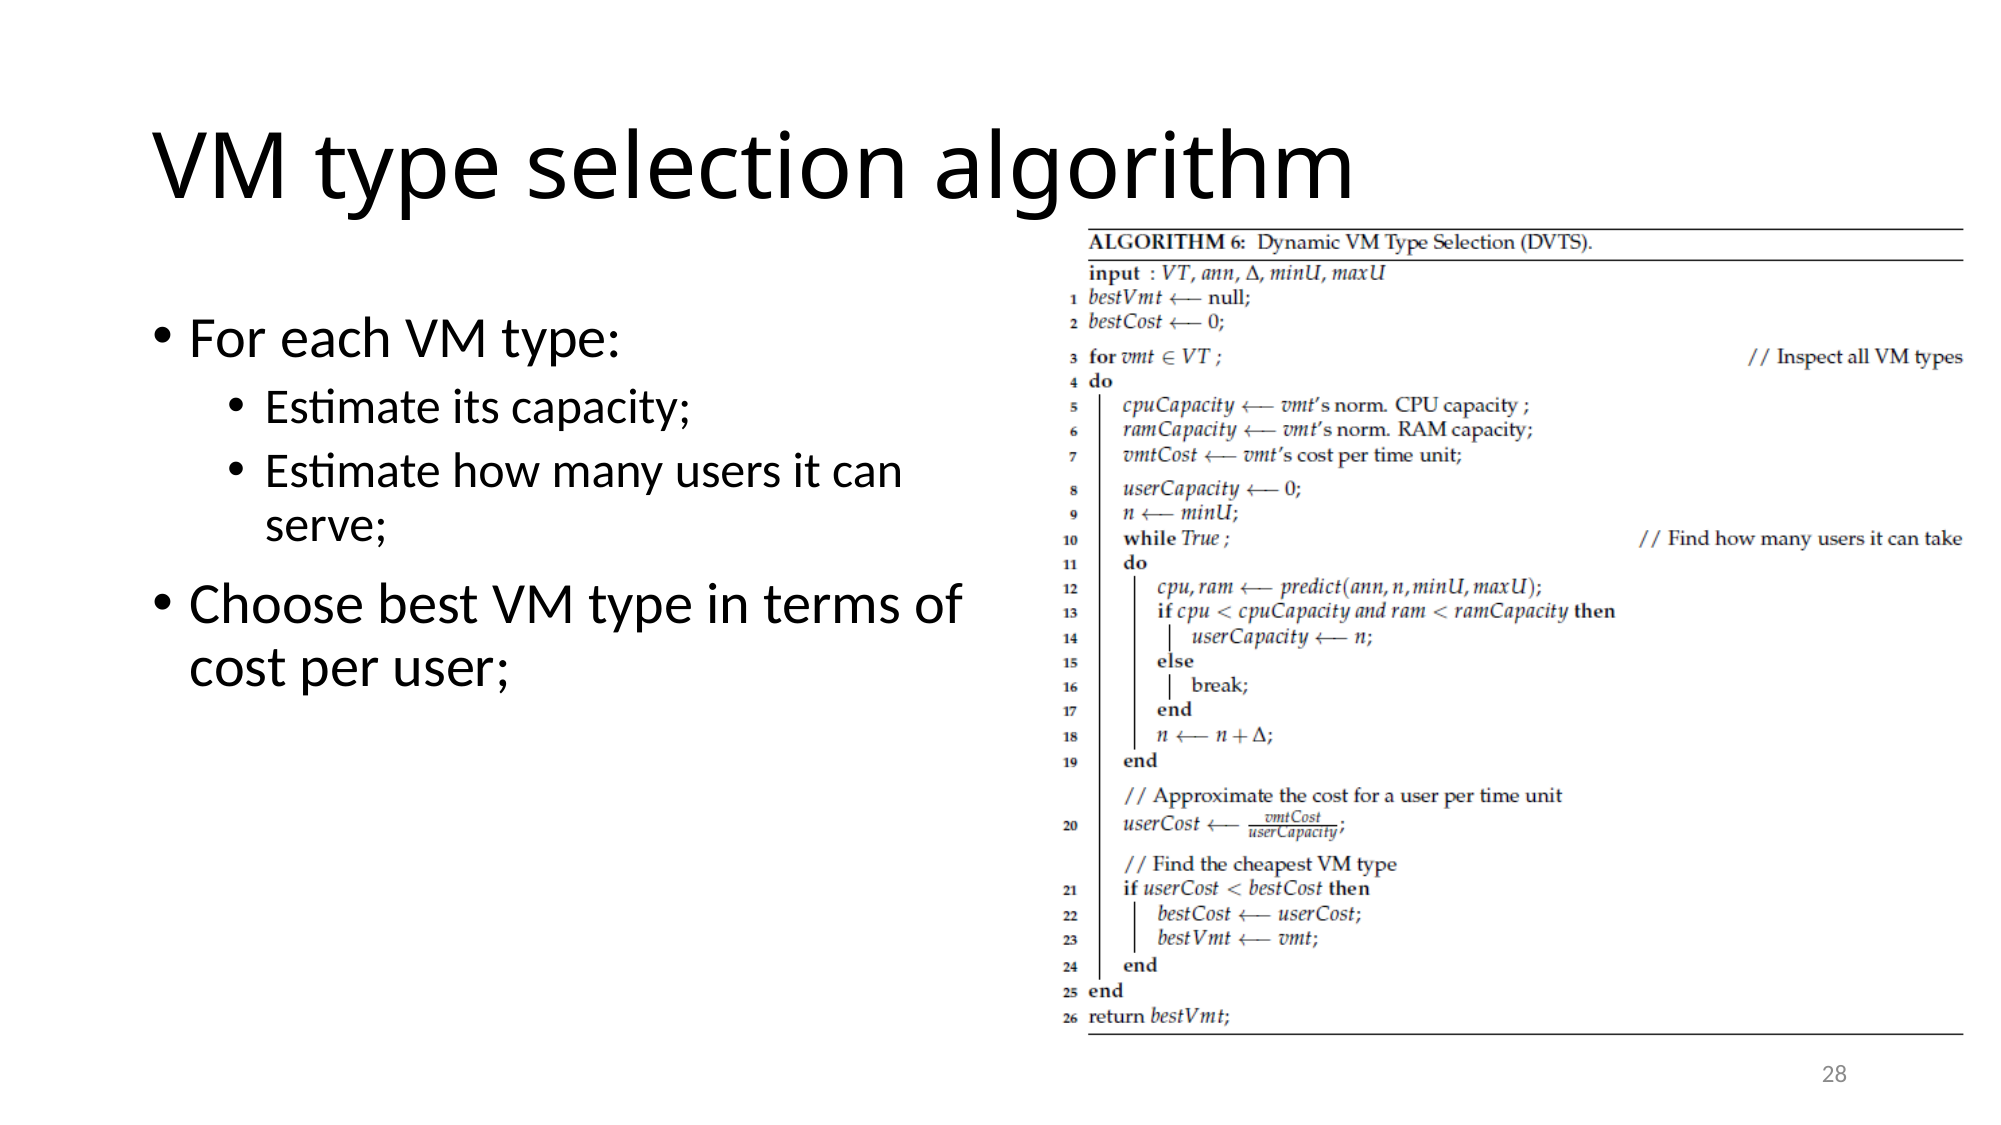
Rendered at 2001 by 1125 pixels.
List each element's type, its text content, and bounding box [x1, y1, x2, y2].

list For each VM type: Estimate its capacity; Estimate how many users it can serve; Choose best VM type in terms of cost per user; [137, 299, 1043, 1014]
title VM type selection algorithm [137, 59, 1863, 278]
picture [1056, 210, 1977, 1058]
slide_number 28 [1412, 1058, 1863, 1103]
